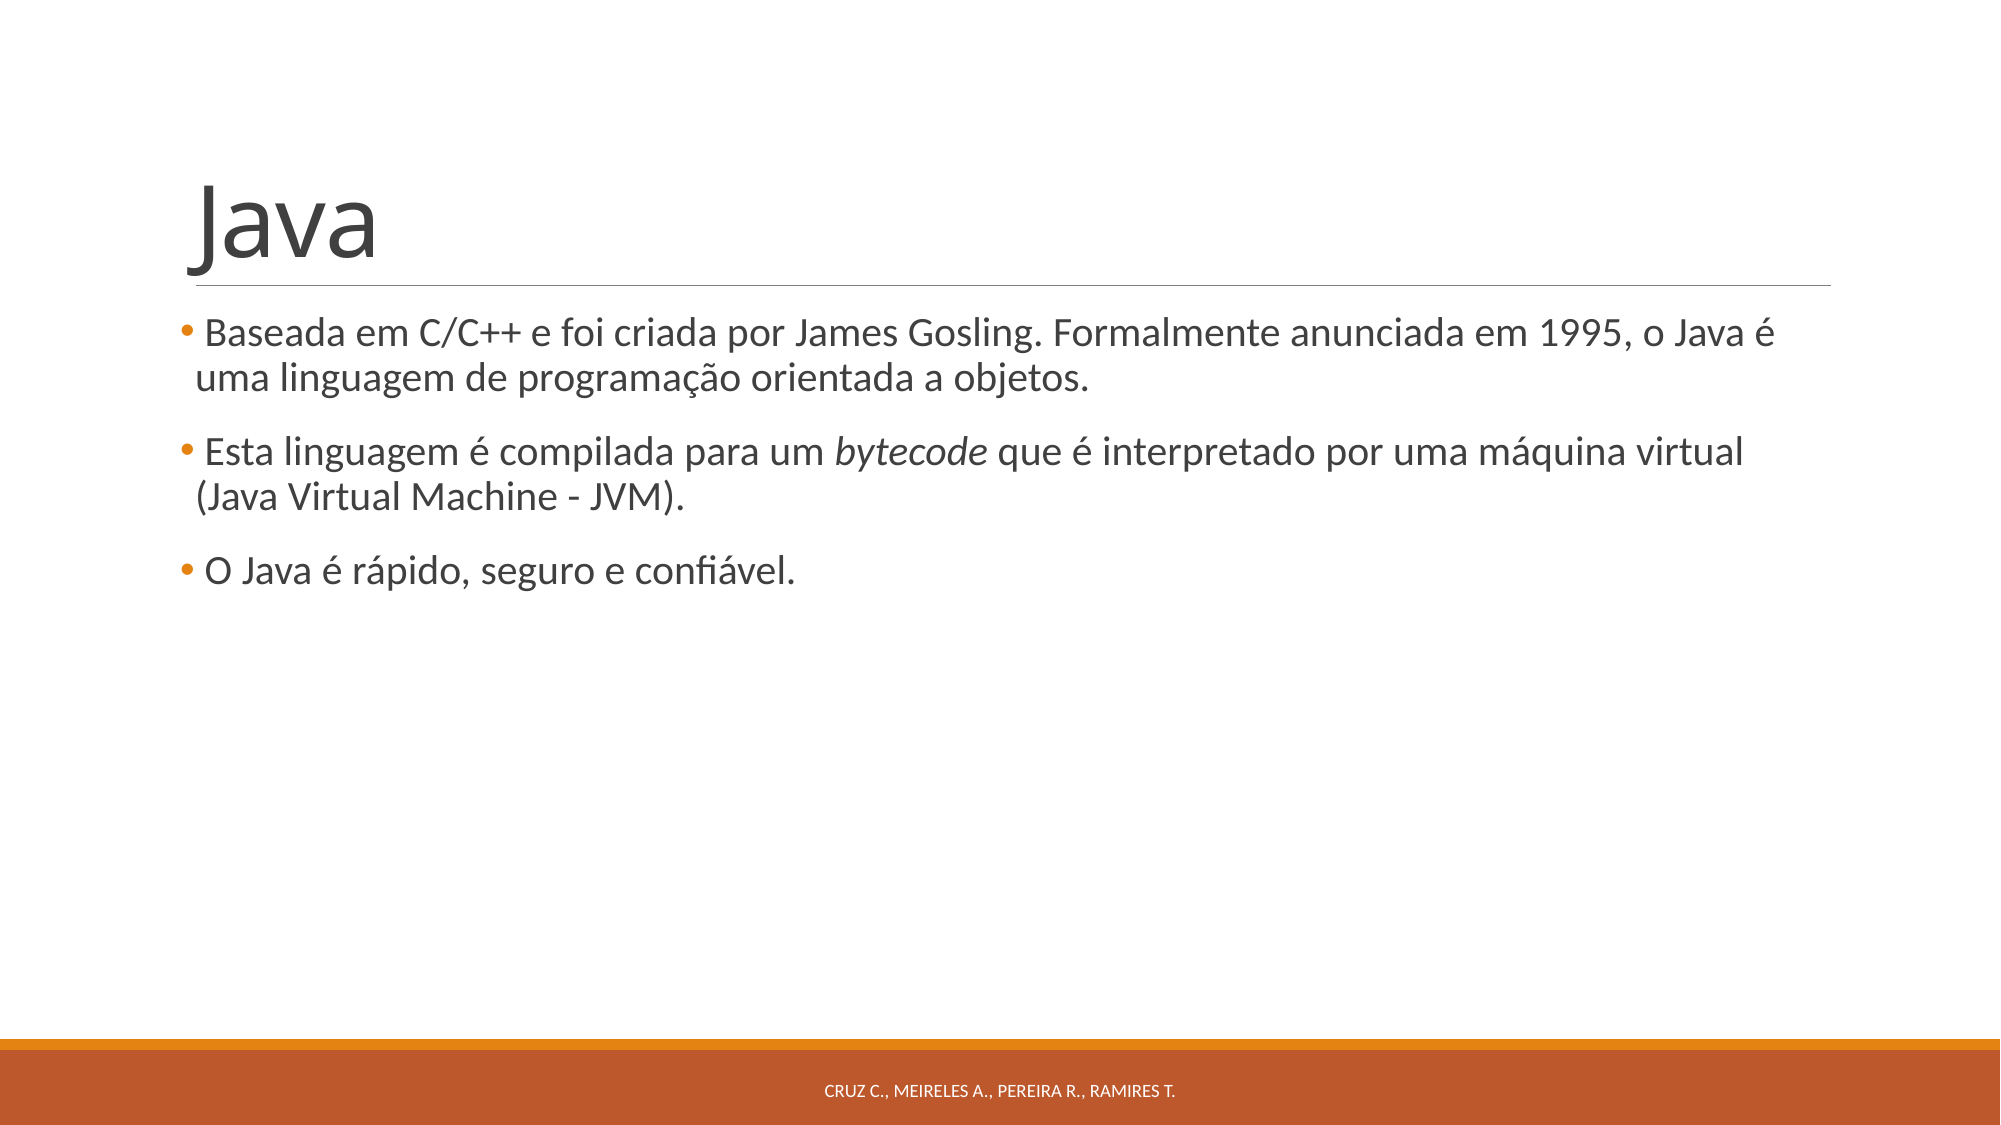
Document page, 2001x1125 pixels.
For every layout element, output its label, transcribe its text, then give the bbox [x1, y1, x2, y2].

footer Cruz C., Meireles A., Pereira R., Ramires T. [604, 1059, 1396, 1120]
title Java [180, 47, 1830, 285]
list Baseada em C/C++ e foi criada por James Gosling. Formalmente anunciada em 1995, o Java é uma linguagem de programação orientada a objetos. Esta linguagem é compilada para um bytecode que é interpretado por uma máquina virtual (Java Virtual Machine - JVM). O Java é rápido, seguro e confiável. [180, 302, 1830, 963]
